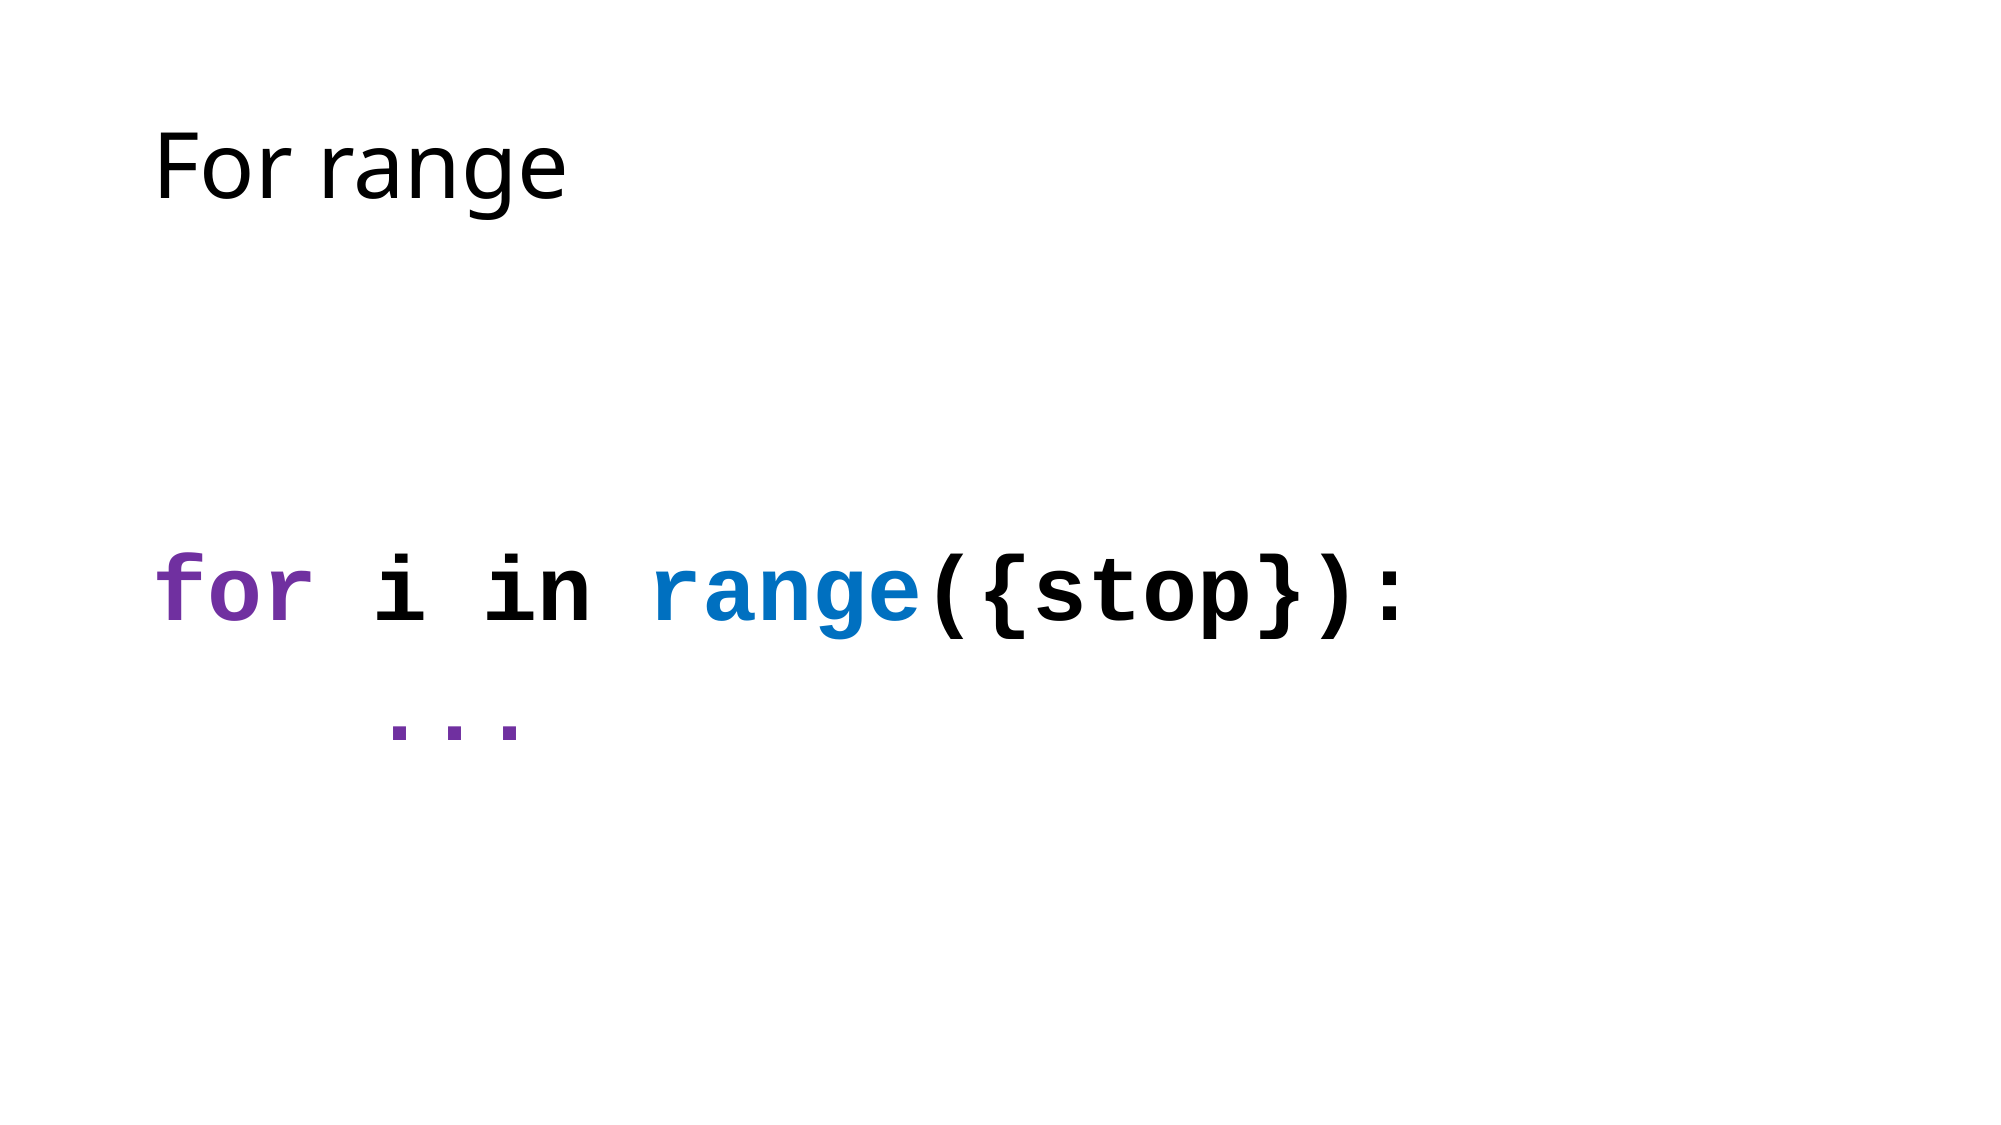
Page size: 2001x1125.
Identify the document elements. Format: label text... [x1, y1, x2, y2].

list for i in range({stop}): ... [137, 522, 1839, 779]
title For range [137, 59, 1863, 278]
